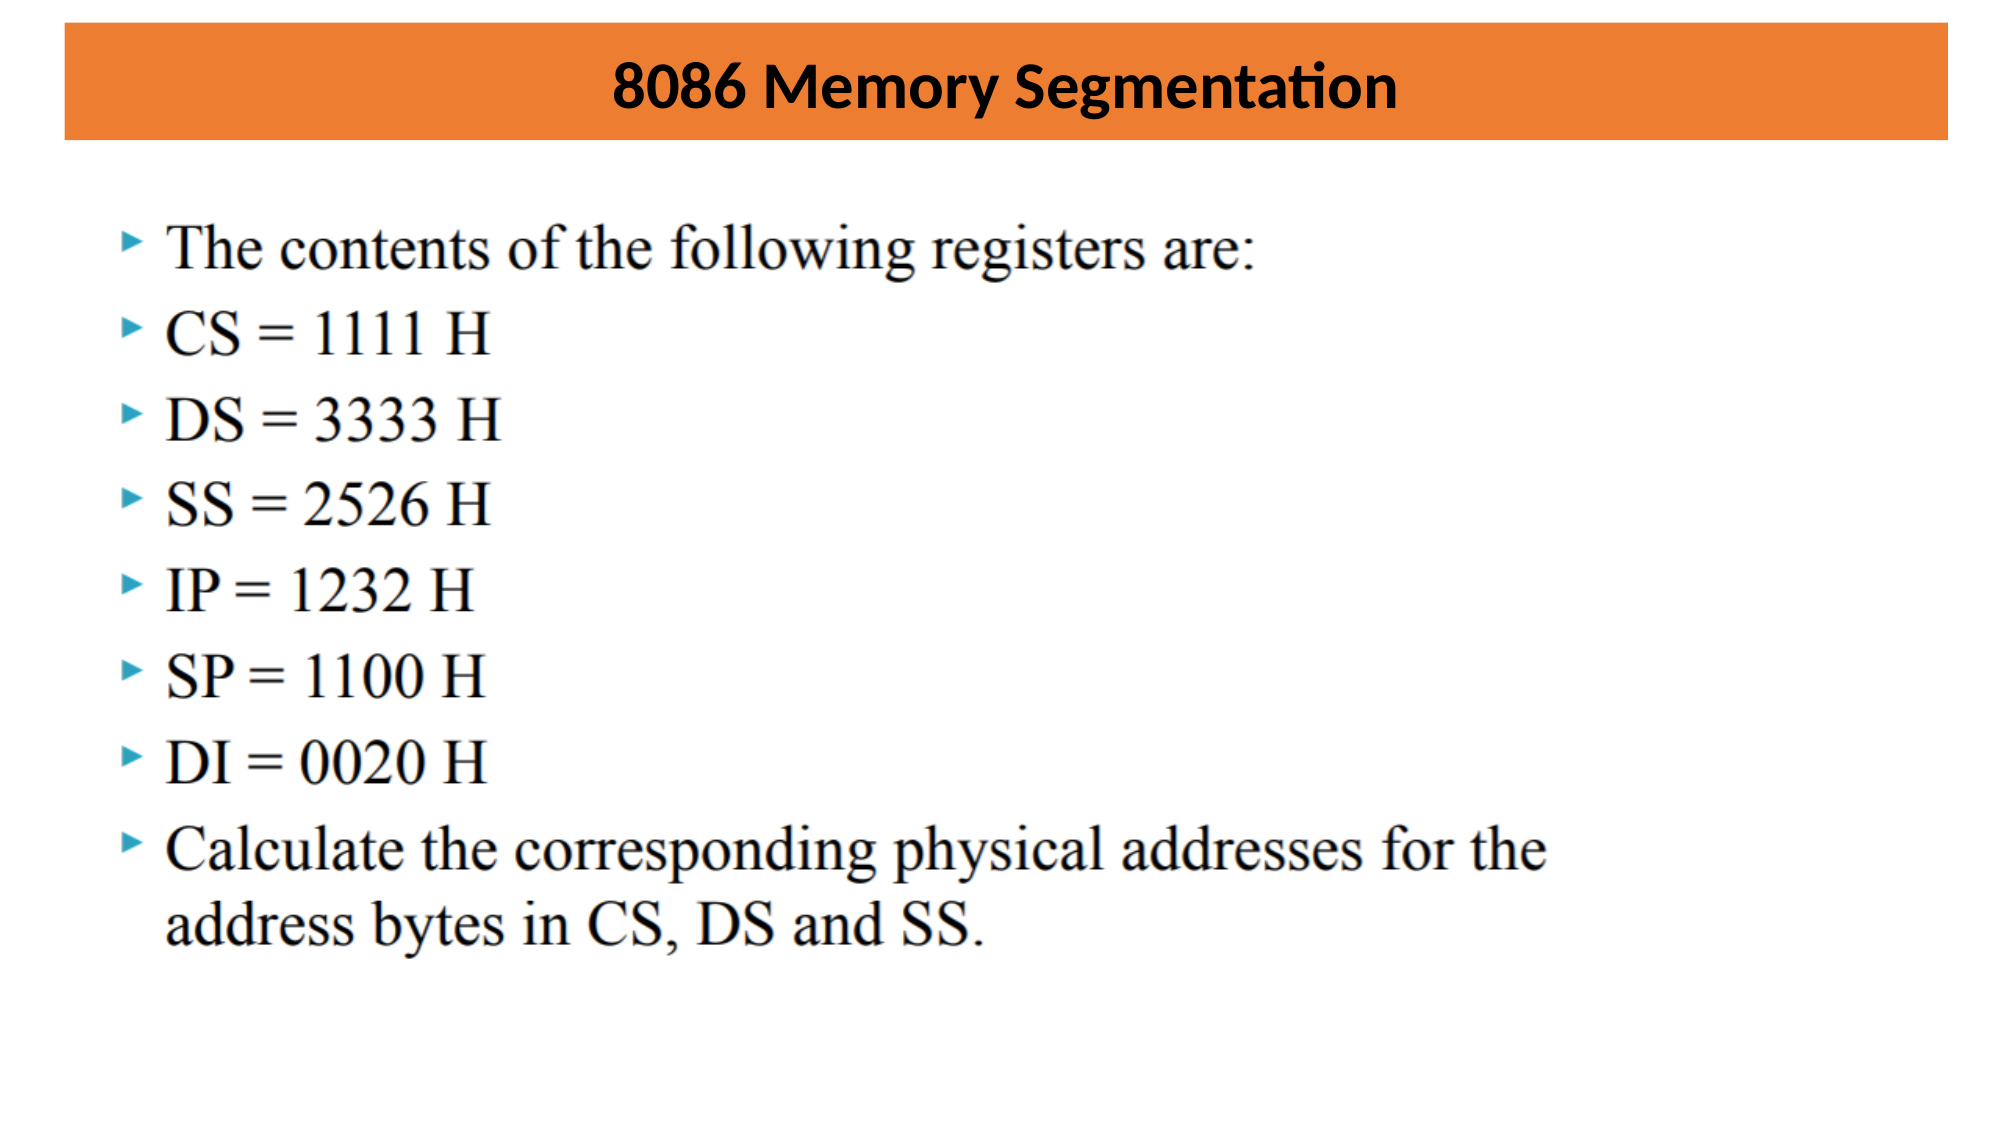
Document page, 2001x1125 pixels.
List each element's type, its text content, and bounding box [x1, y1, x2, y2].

text_box 8086 Memory Segmentation [64, 22, 1948, 141]
picture [103, 203, 1559, 973]
